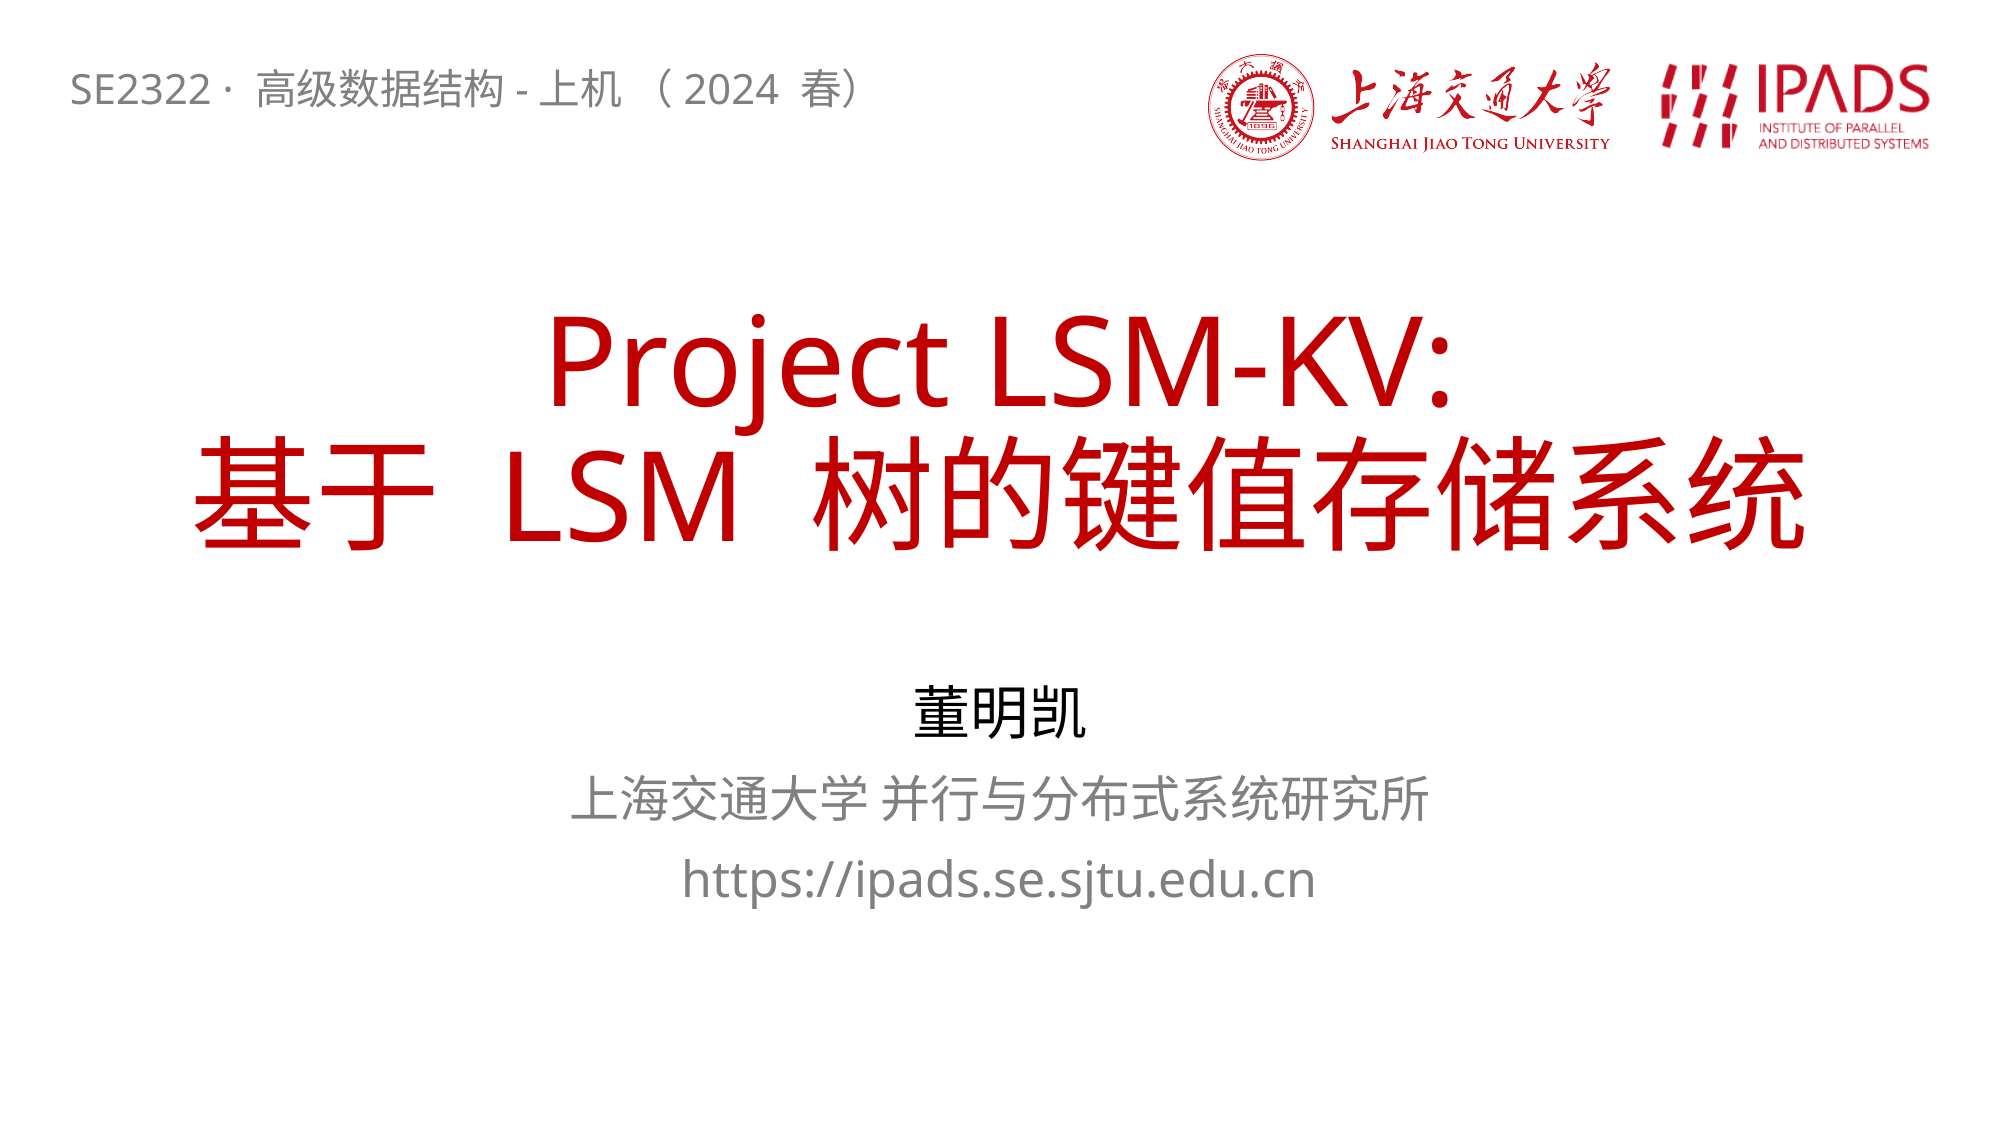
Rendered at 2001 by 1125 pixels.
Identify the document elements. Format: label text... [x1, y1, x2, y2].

picture [1187, 33, 1630, 179]
subtitle 董明凯 上海交通大学 并行与分布式系统研究所 https://ipads.se.sjtu.edu.cn [102, 668, 1898, 929]
title Project LSM-KV: 基于 LSM 树的键值存储系统 [102, 184, 1898, 576]
text_box SE2322 · 高级数据结构-上机 （2024 春） [54, 46, 1048, 136]
picture [1661, 63, 1930, 149]
